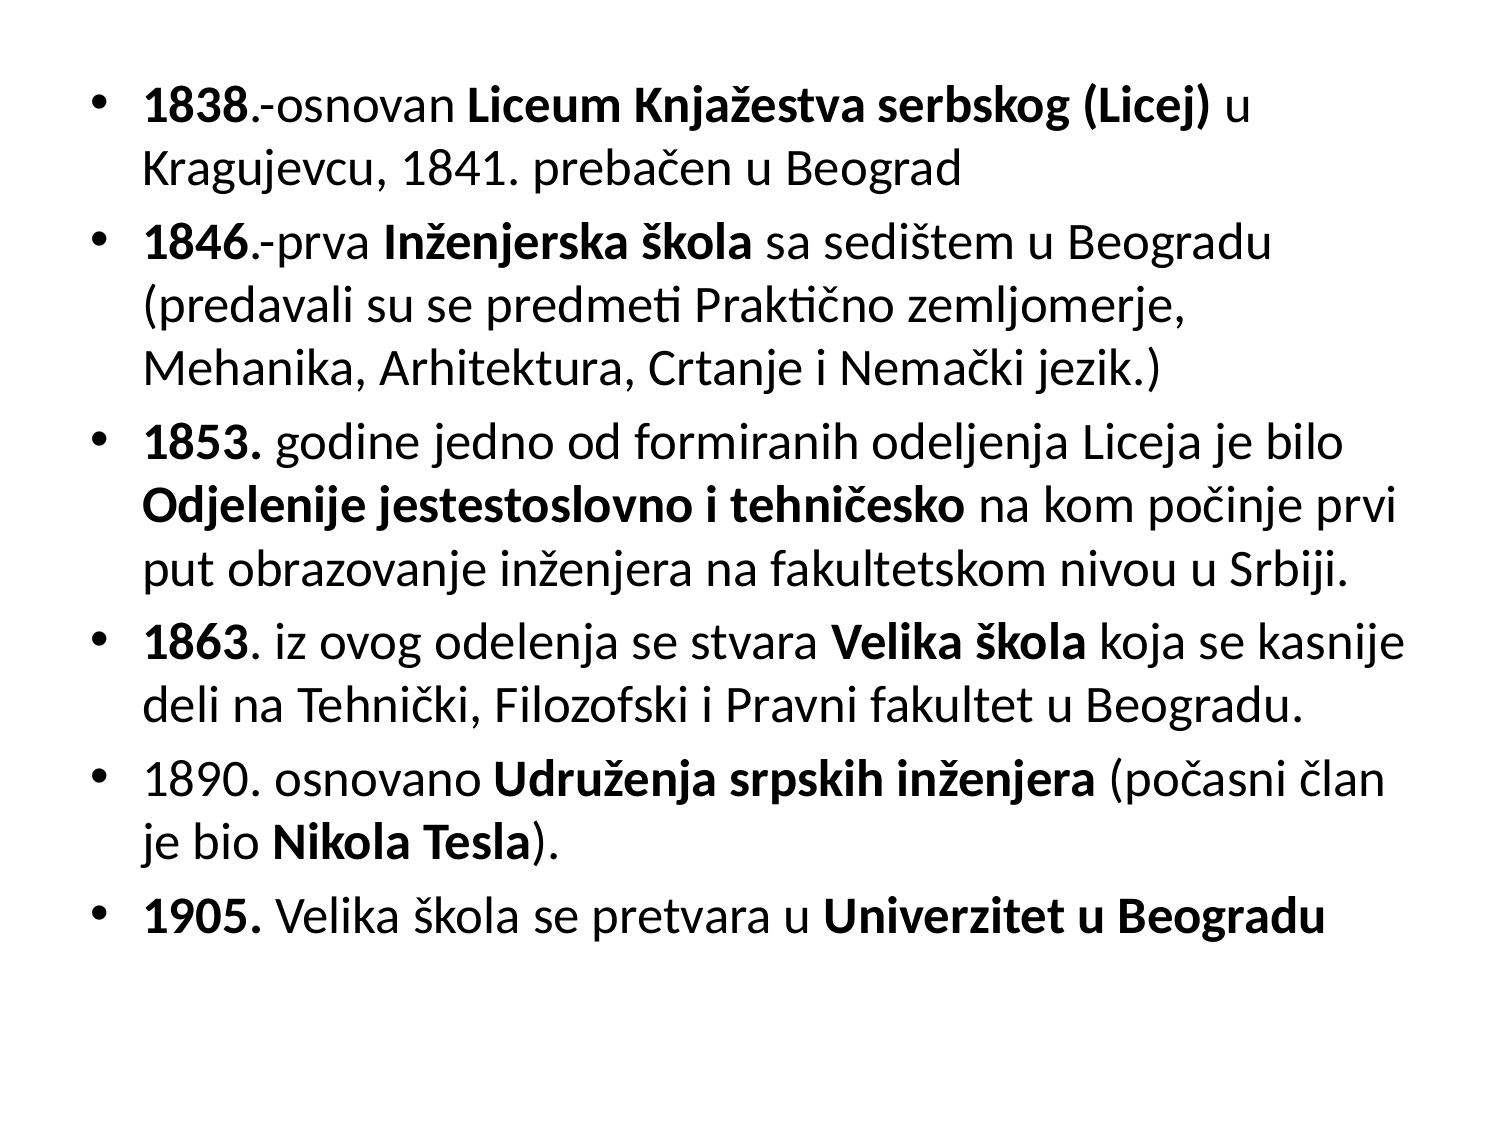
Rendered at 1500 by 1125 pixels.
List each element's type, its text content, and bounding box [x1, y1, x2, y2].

list 1838.-osnovan Liceum Knjažestva serbskog (Licej) u Kragujevcu, 1841. prebačen u Beograd 1846.-prva Inženjerska škola sa sedištem u Beogradu (predavali su se predmeti Praktično zemljomerje, Mehanika, Arhitektura, Crtanje i Nemački jezik.) 1853. godine jedno od formiranih odeljenja Liceja je bilo Odjelenije jestestoslovno i tehničesko na kom počinje prvi put obrazovanje inženjera na fakultetskom nivou u Srbiji. 1863. iz ovog odelenja se stvara Velika škola koja se kasnije deli na Tehnički, Filozofski i Pravni fakultet u Beogradu. 1890. osnovano Udruženja srpskih inženjera (počasni član je bio Nikola Tesla). 1905. Velika škola se pretvara u Univerzitet u Beogradu [75, 62, 1425, 1005]
